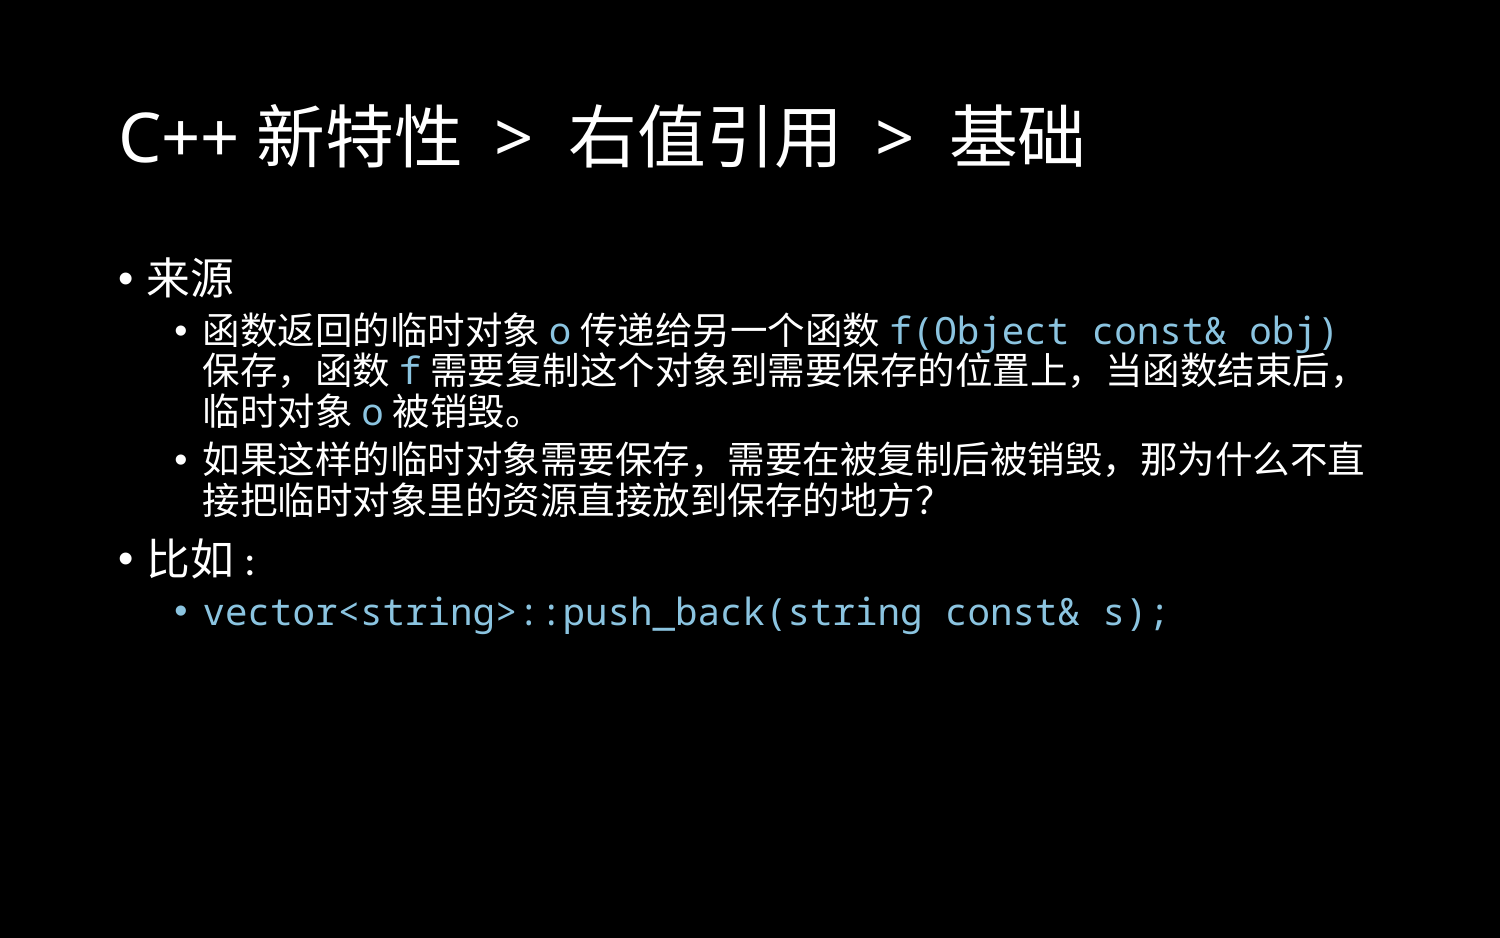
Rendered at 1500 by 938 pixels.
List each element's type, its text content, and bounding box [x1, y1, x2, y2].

title C++新特性 > 右值引用 > 基础 [103, 49, 1397, 232]
list 来源 函数返回的临时对象o传递给另一个函数f(Object const& obj)保存，函数f需要复制这个对象到需要保存的位置上，当函数结束后，临时对象o被销毁。 如果这样的临时对象需要保存，需要在被复制后被销毁，那为什么不直接把临时对象里的资源直接放到保存的地方？ 比如: vector<string>::push_back(string const& s); [103, 249, 1397, 845]
